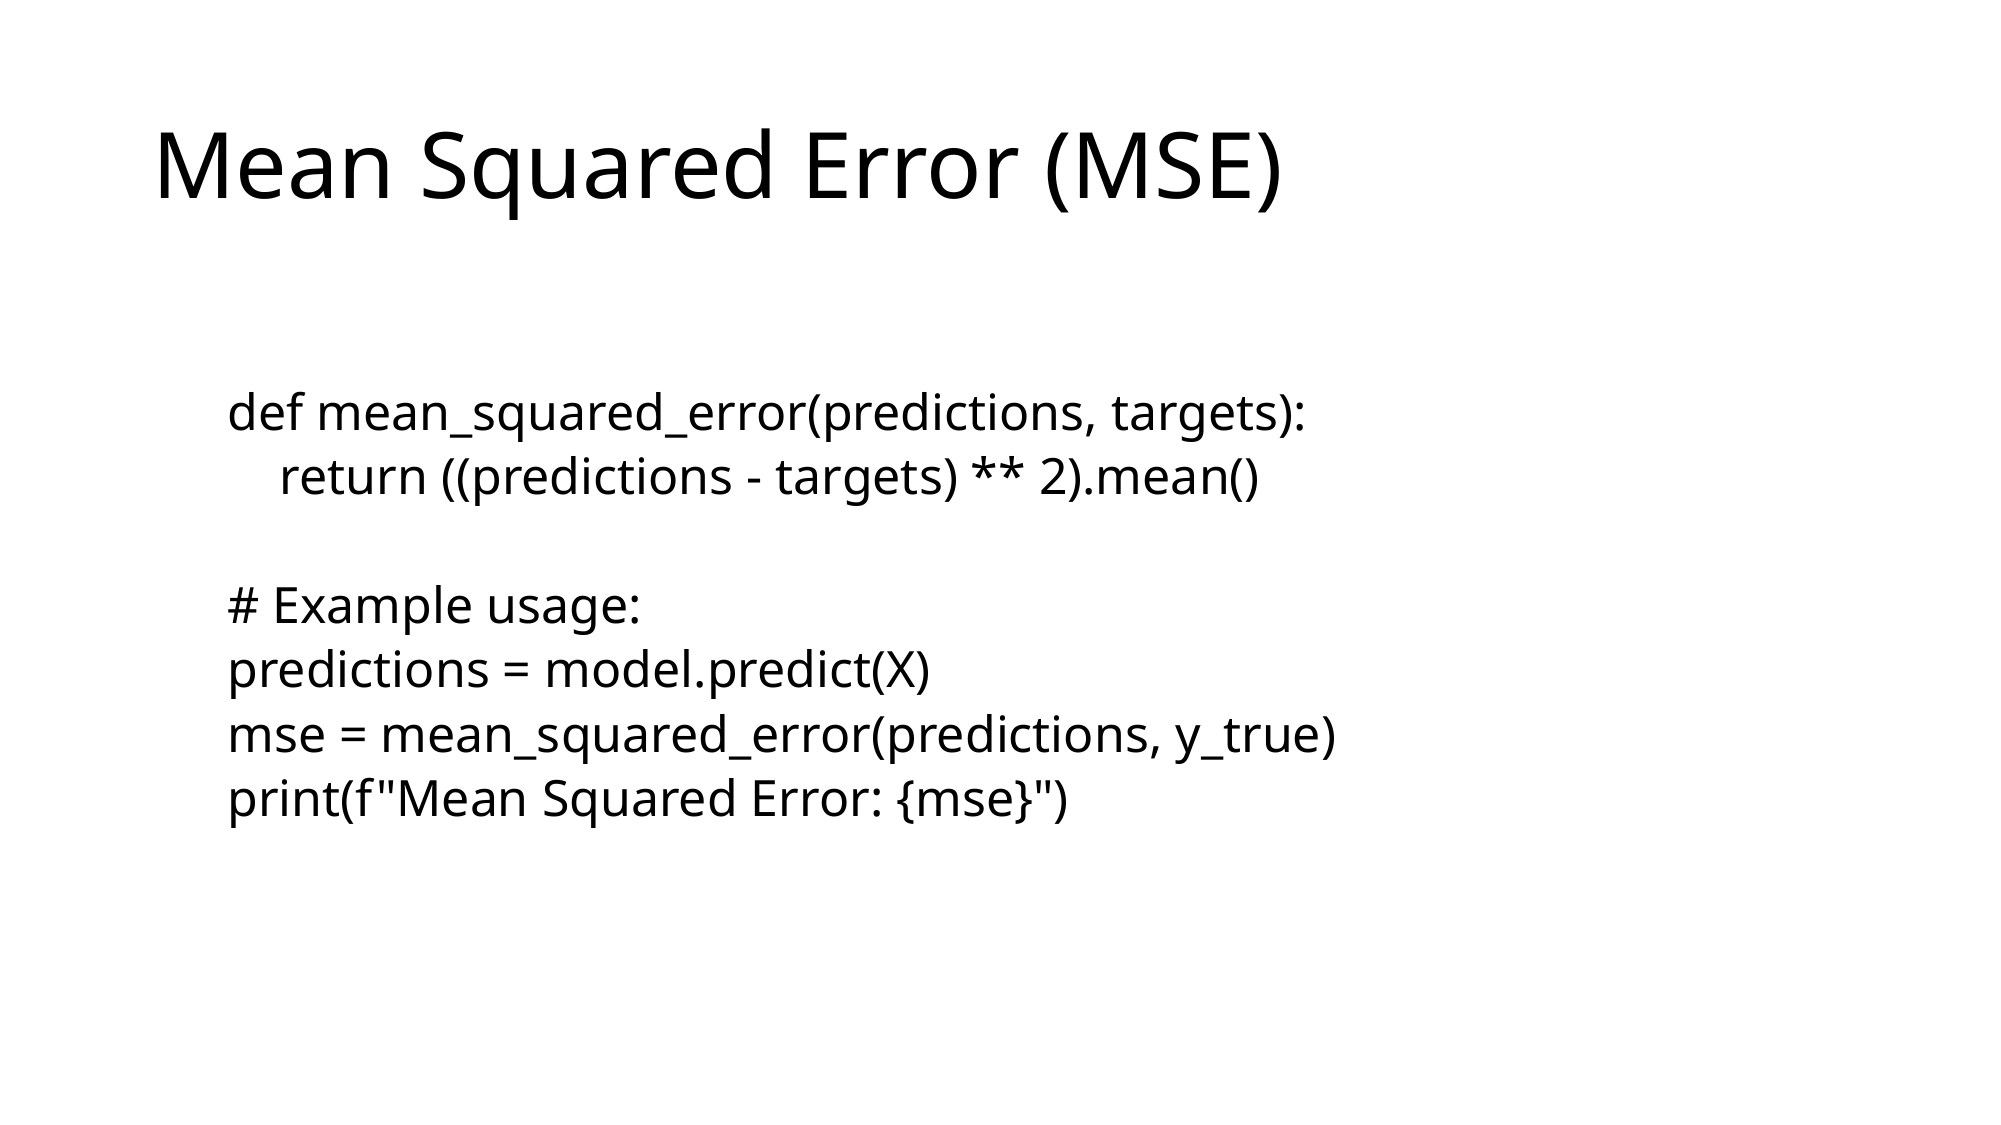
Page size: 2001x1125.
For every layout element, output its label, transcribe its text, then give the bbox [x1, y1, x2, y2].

list def mean_squared_error(predictions, targets): return ((predictions - targets) ** 2).mean() # Example usage: predictions = model.predict(X) mse = mean_squared_error(predictions, y_true) print(f"Mean Squared Error: {mse}") [137, 299, 1863, 1014]
title Mean Squared Error (MSE) [137, 59, 1863, 278]
